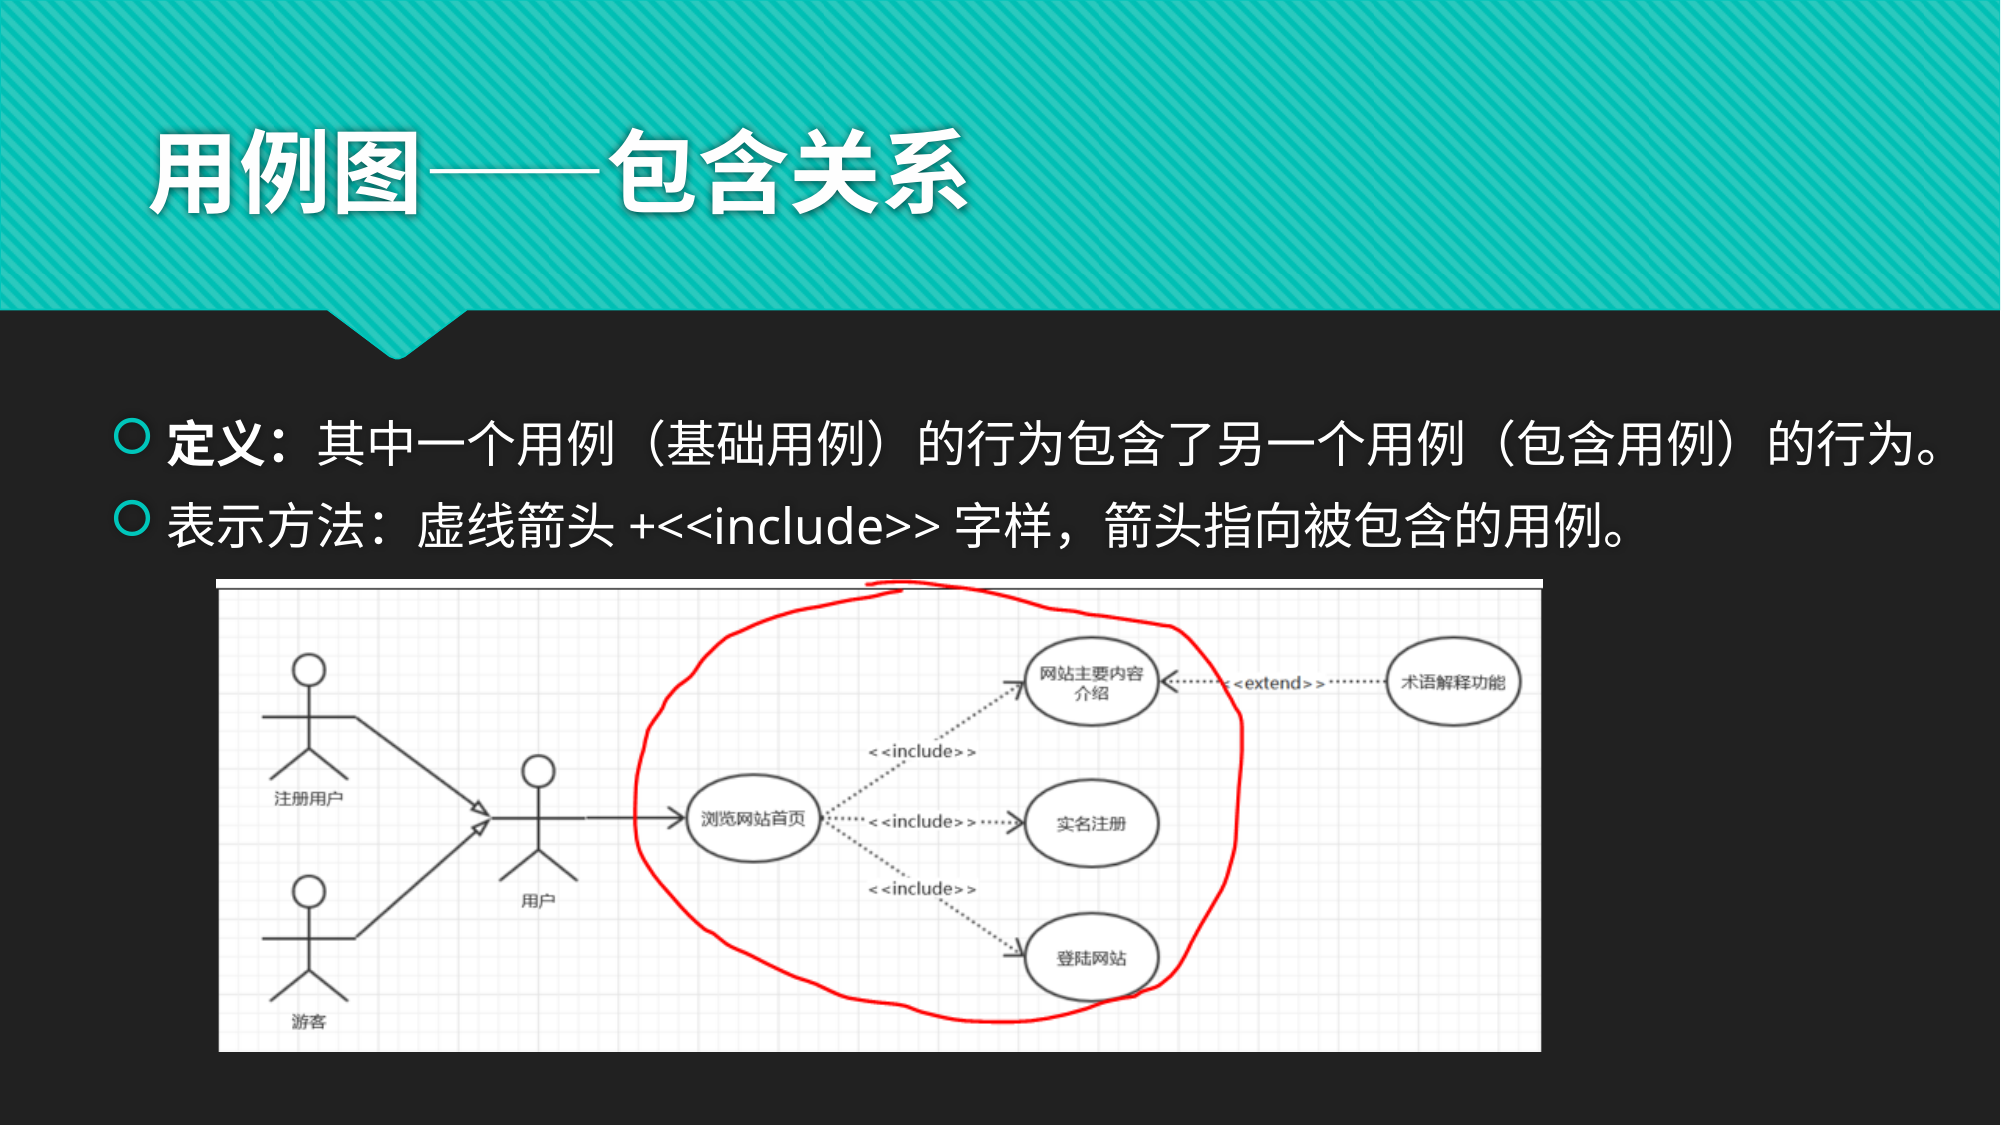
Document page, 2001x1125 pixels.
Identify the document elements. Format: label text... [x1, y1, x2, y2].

list 定义：其中一个用例（基础用例）的行为包含了另一个用例（包含用例）的行为。 表示方法：虚线箭头+<<include>>字样，箭头指向被包含的用例。 [94, 185, 1944, 782]
title 用例图——包含关系 [132, 73, 1868, 180]
picture [215, 579, 1543, 1052]
